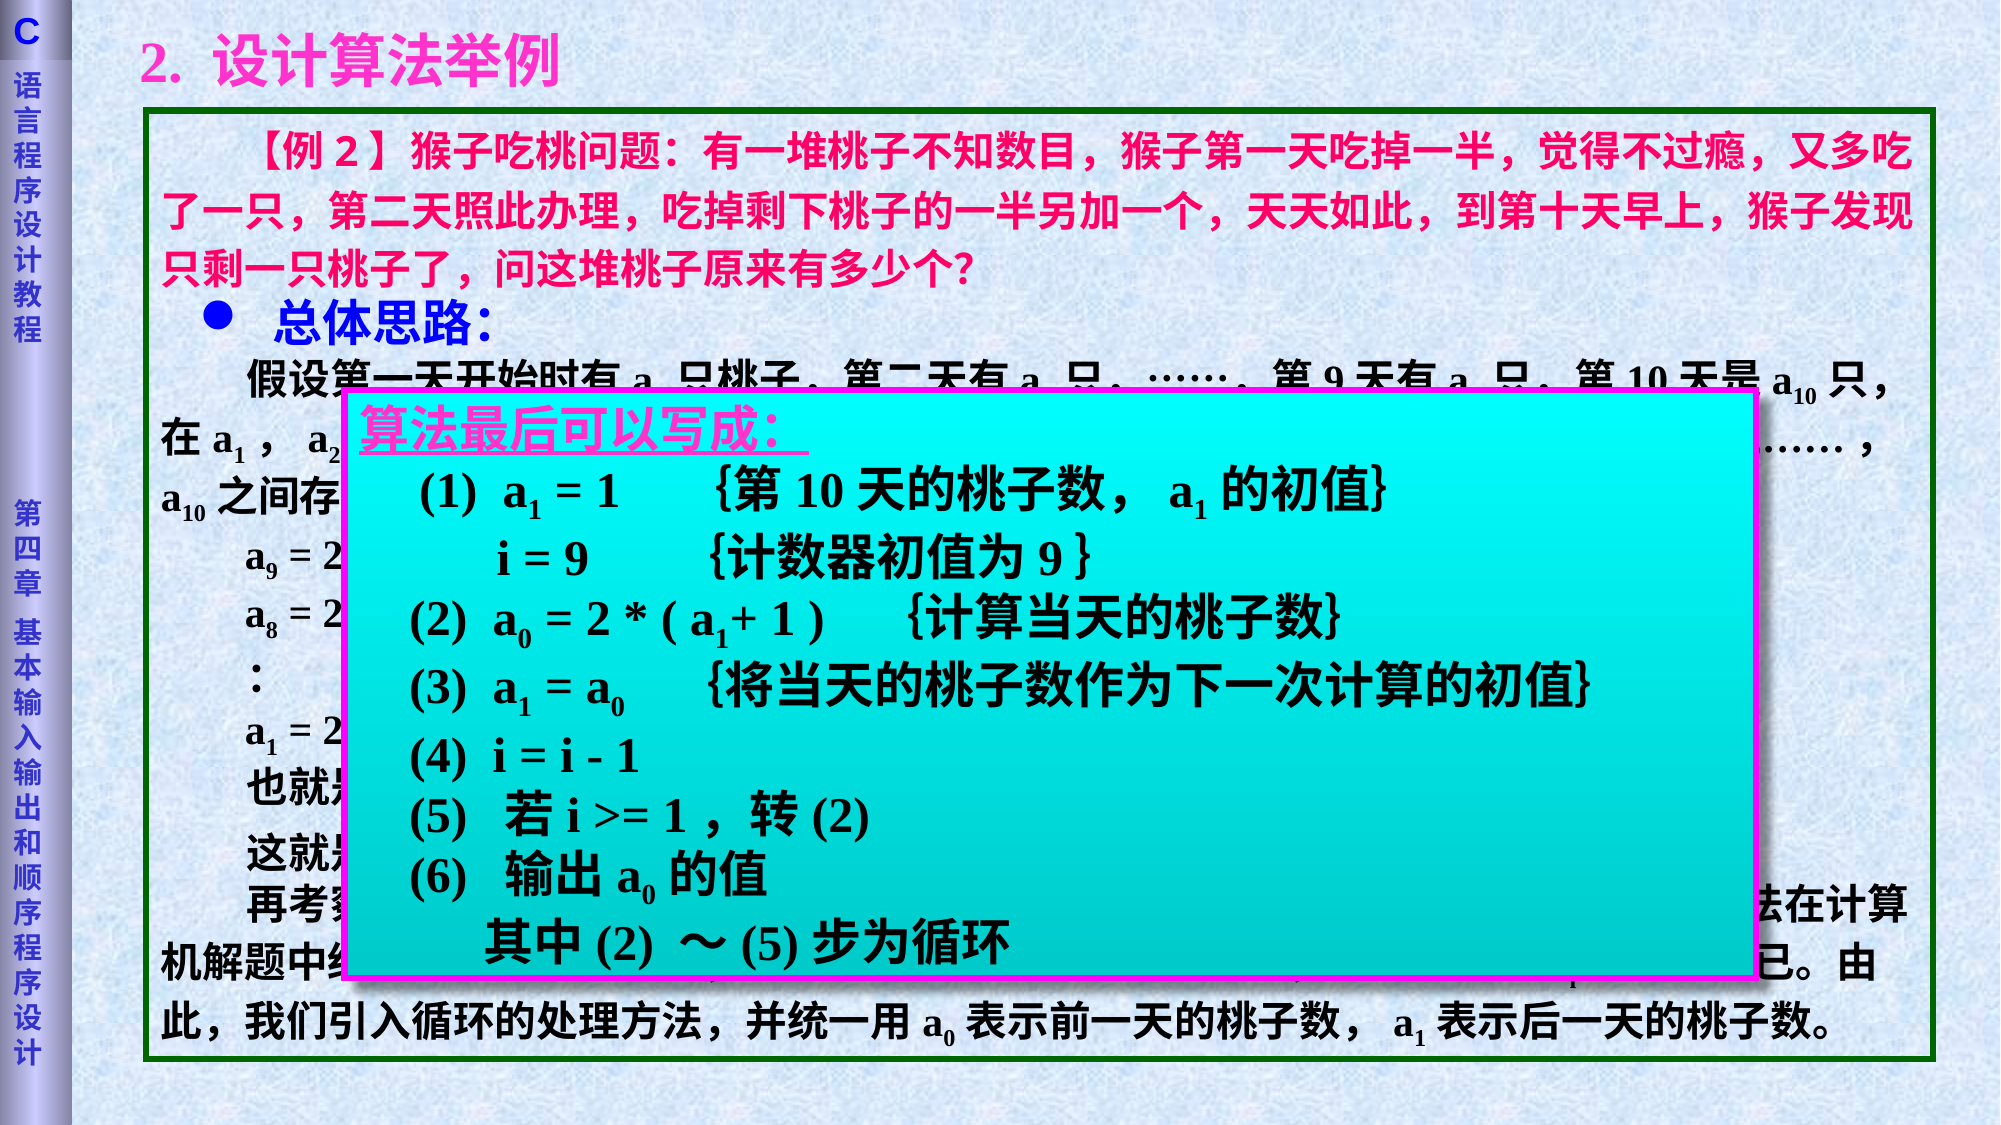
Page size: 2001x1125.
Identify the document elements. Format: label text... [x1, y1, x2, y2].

text_box 2. 设计算法举例 [124, 17, 1039, 102]
text_box 【例2】猴子吃桃问题：有一堆桃子不知数目，猴子第一天吃掉一半，觉得不过瘾，又多吃了一只，第二天照此办理，吃掉剩下桃子的一半另加一个，天天如此，到第十天早上，猴子发现只剩一只桃子了，问这堆桃子原来有多少个？ 总体思路： 假设第一天开始时有a1只桃子，第二天有a2只，……，第9天有a9只，第10天是a10只，在a1，a2,……，a10中，只有a10 = 1是知道的，现要求a1，而我们可以看出，a1，a2,……，a10之间存在一个简单的关系： a9 = 2 * ( a10 + 1 ) a8 = 2 * ( a9 + 1 ) ： a1 = 2 * ( a2 + 1 ) 也就是：ai = 2 * ( ai+1 + 1) i = 9,8,7,6,…,1 这就是此题的数学模型。 再考察上面从a9，a8直至a1的计算过程，这其实是一个递推过程，这种递推的方法在计算机解题中经常用到。另一方面，这九步运算从形式上完全一样，不同的只是ai的下标而已。由此，我们引入循环的处理方法，并统一用a0表示前一天的桃子数，a1表示后一天的桃子数。 [146, 110, 1934, 1059]
picture [72, 0, 2001, 1125]
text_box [0, 0, 72, 1125]
text_box 算法最后可以写成： (1) a1 = 1 ｛第10天的桃子数，a1的初值｝ i = 9 ｛计数器初值为9｝ (2) a0 = 2 * ( a1+ 1 ) ｛计算当天的桃子数｝ (3) a1 = a0 ｛将当天的桃子数作为下一次计算的初值｝ (4) i = i - 1 (5) 若i >= 1，转(2) (6) 输出a0的值 其中(2) ～(5)步为循环 [344, 390, 1756, 978]
